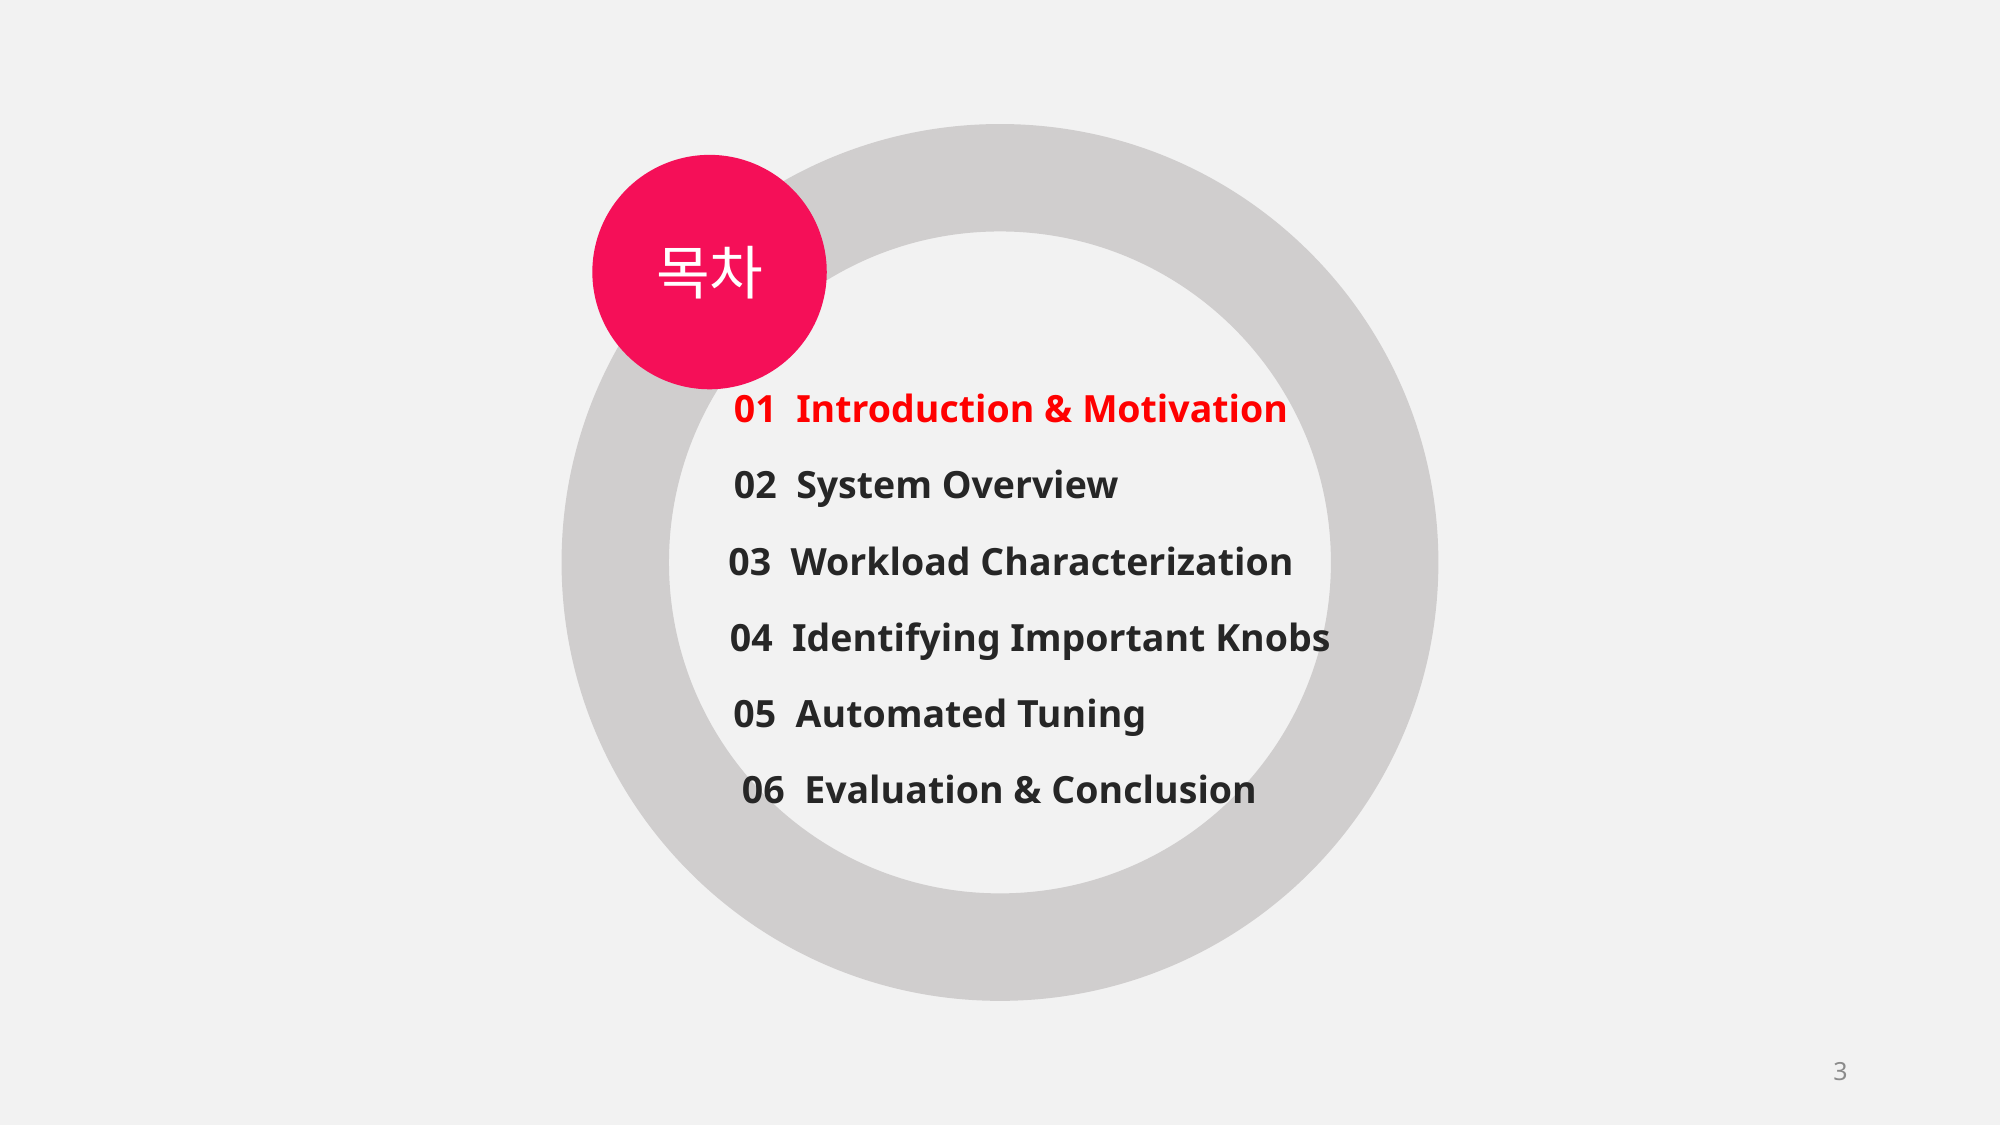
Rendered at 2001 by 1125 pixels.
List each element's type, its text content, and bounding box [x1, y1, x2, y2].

text_box 01 Introduction & Motivation [719, 377, 1304, 438]
text_box 02 System Overview [719, 454, 1134, 514]
text_box 목차 [641, 229, 778, 314]
text_box 06 Evaluation & Conclusion [727, 758, 1273, 819]
text_box [591, 153, 828, 391]
text_box 03 Workload Characterization [713, 530, 1310, 590]
slide_number 3 [1412, 1042, 1863, 1103]
text_box 04 Identifying Important Knobs [715, 606, 1347, 667]
text_box [560, 122, 1440, 1002]
text_box 05 Automated Tuning [718, 682, 1162, 743]
